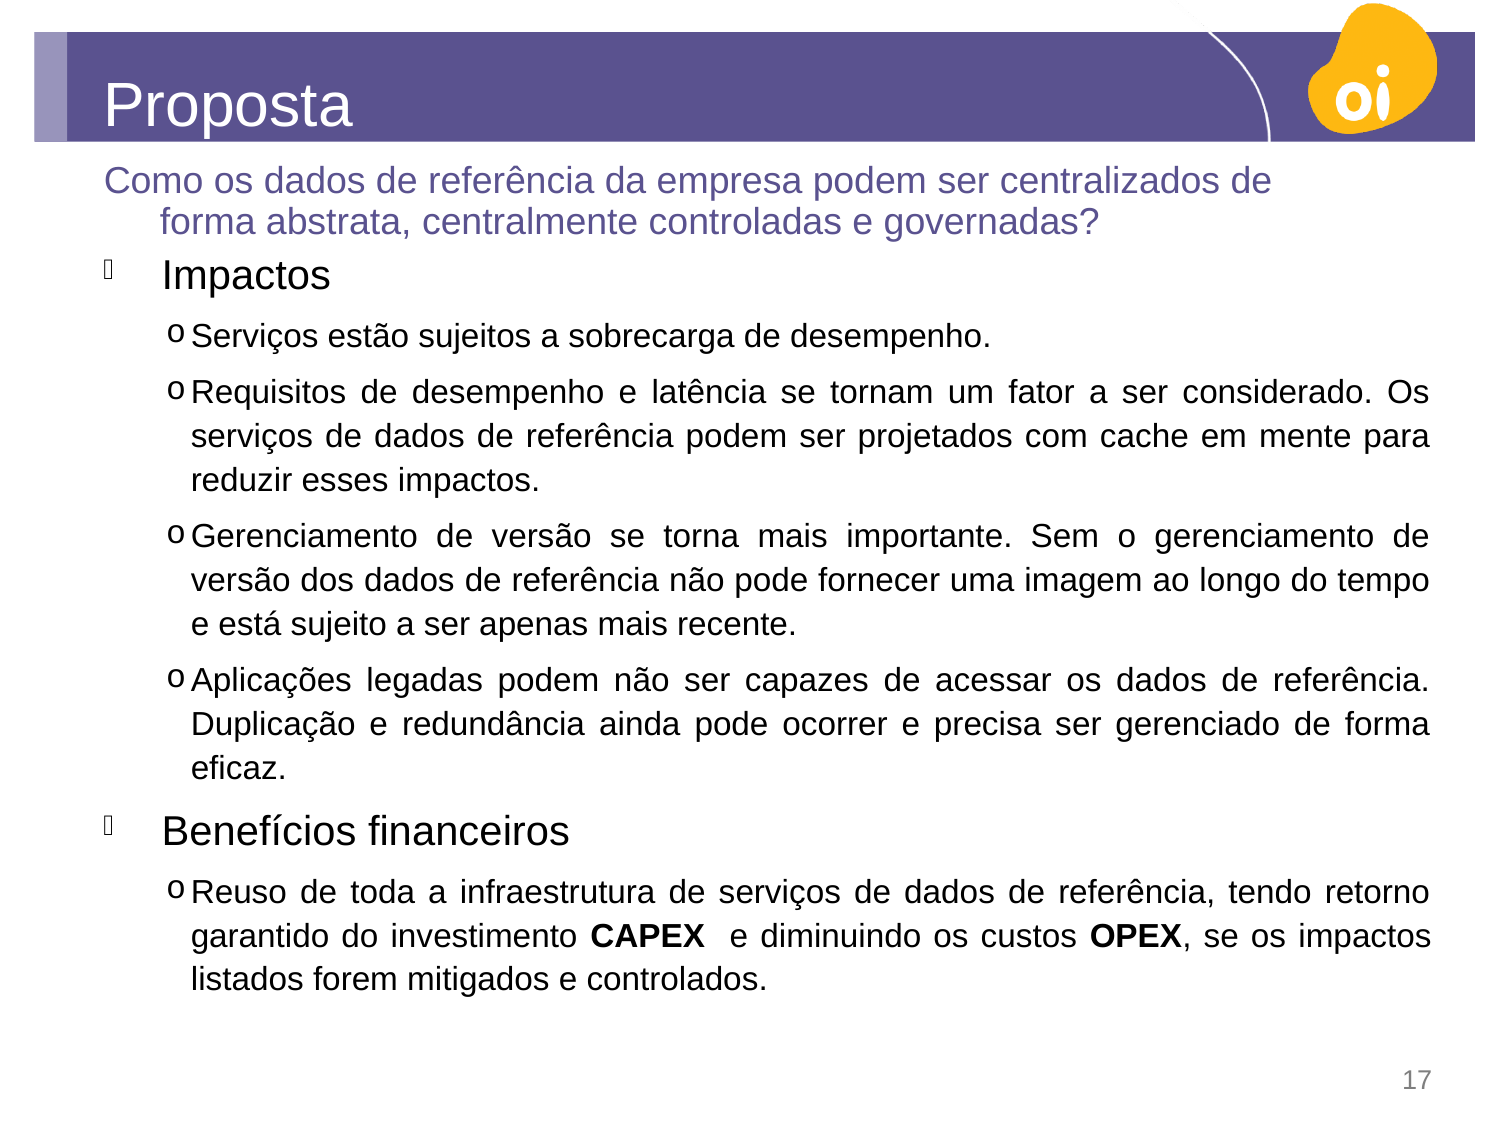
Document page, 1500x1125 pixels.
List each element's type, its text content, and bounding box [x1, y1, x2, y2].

title Proposta [88, 49, 1325, 154]
slide_number 17 [1300, 1042, 1448, 1103]
list Como os dados de referência da empresa podem ser centralizados de forma abstrata, centralmente controladas e governadas? [88, 152, 1326, 253]
list Impactos Serviços estão sujeitos a sobrecarga de desempenho. Requisitos de desempenho e latência se tornam um fator a ser considerado. Os serviços de dados de referência podem ser projetados com cache em mente para reduzir esses impactos. Gerenciamento de versão se torna mais importante. Sem o gerenciamento de versão dos dados de referência não pode fornecer uma imagem ao longo do tempo e está sujeito a ser apenas mais recente. Aplicações legadas podem não ser capazes de acessar os dados de referência. Duplicação e redundância ainda pode ocorrer e precisa ser gerenciado de forma eficaz. Benefícios financeiros Reuso de toda a infraestrutura de serviços de dados de referência, tendo retorno garantido do investimento CAPEX e diminuindo os custos OPEX, se os impactos listados forem mitigados e controlados. [88, 235, 1447, 1031]
picture [1058, 0, 1440, 148]
